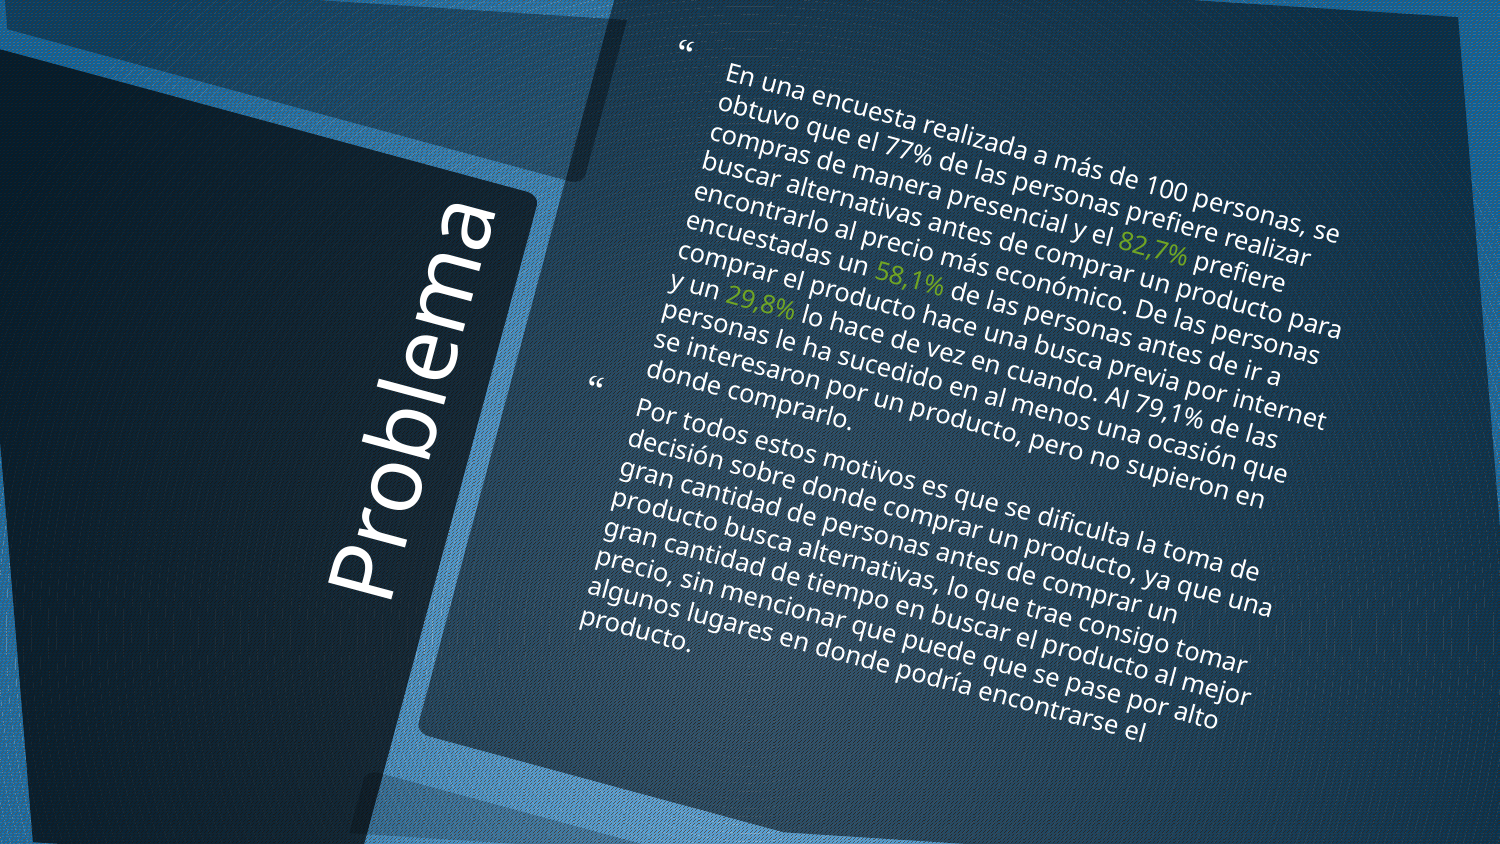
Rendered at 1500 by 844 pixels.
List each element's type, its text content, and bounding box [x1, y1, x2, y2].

title Problema [96, 126, 527, 801]
list En una encuesta realizada a más de 100 personas, se obtuvo que el 77% de las personas prefiere realizar compras de manera presencial y el 82,7% prefiere buscar alternativas antes de comprar un producto para encontrarlo al precio más económico. De las personas encuestadas un 58,1% de las personas antes de ir a comprar el producto hace una busca previa por internet y un 29,8% lo hace de vez en cuando. Al 79,1% de las personas le ha sucedido en al menos una ocasión que se interesaron por un producto, pero no supieron en donde comprarlo. Por todos estos motivos es que se dificulta la toma de decisión sobre donde comprar un producto, ya que una gran cantidad de personas antes de comprar un producto busca alternativas, lo que trae consigo tomar gran cantidad de tiempo en buscar el producto al mejor precio, sin mencionar que puede que se pase por alto algunos lugares en donde podría encontrarse el producto. [502, 29, 1403, 831]
